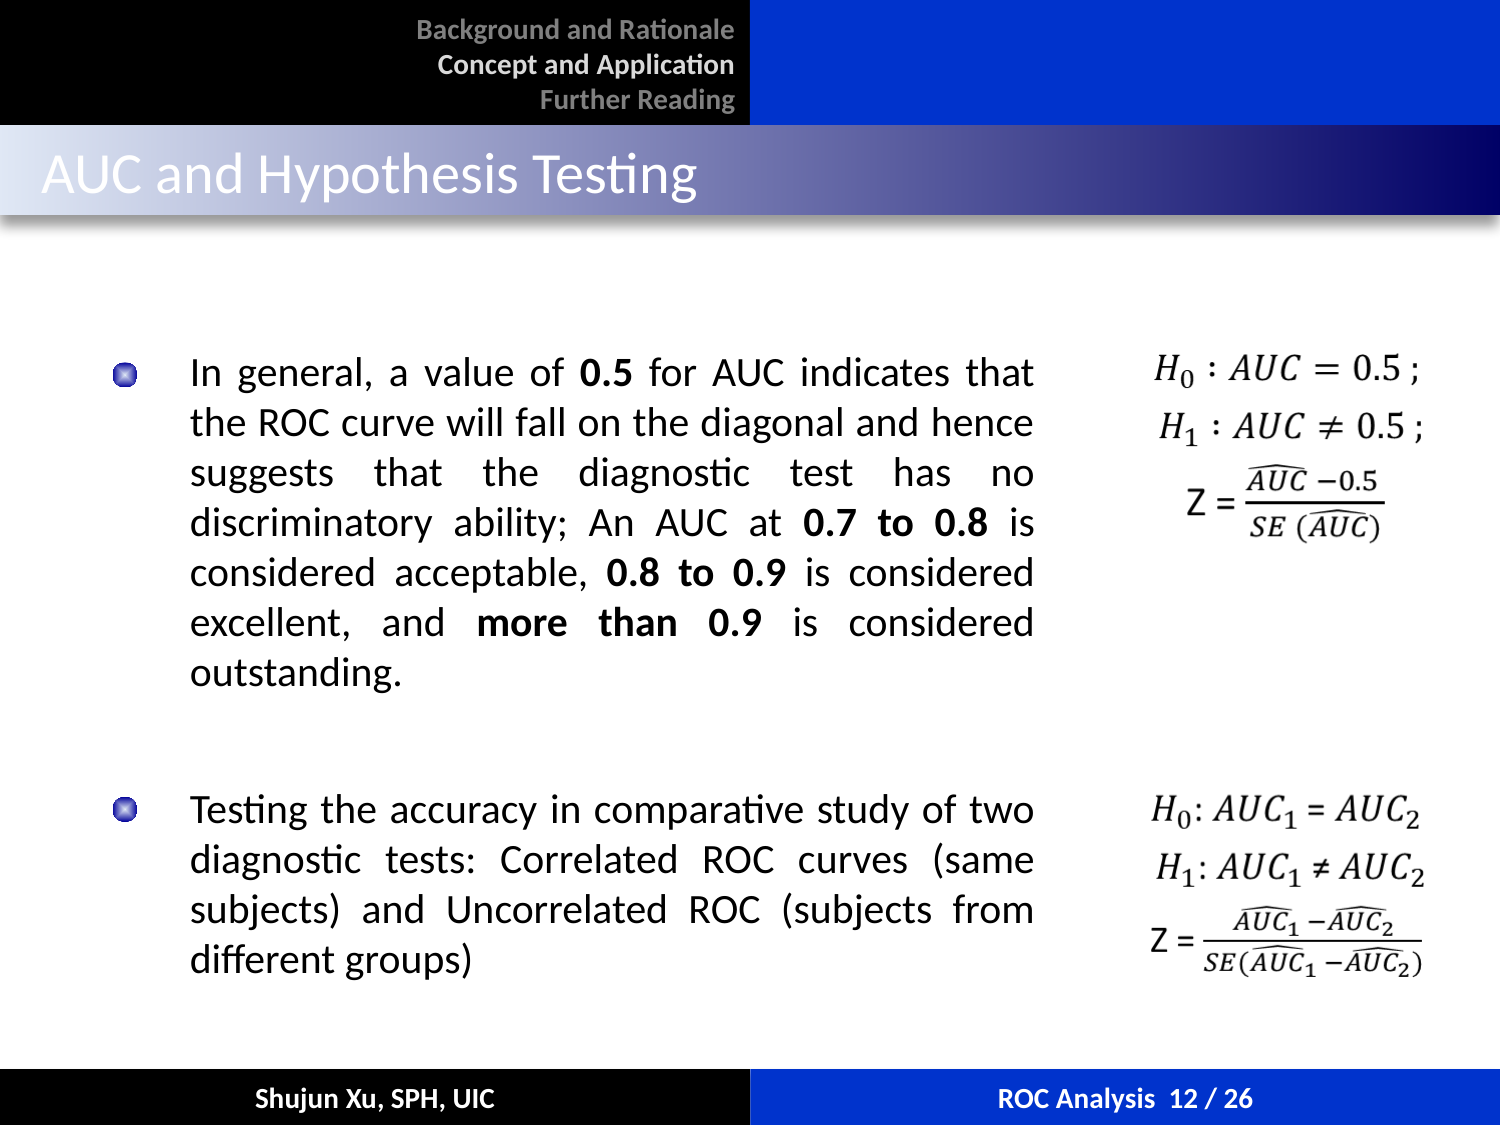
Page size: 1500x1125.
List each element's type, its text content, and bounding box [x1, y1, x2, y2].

title AUC and Hypothesis Testing [0, 124, 1500, 216]
text_box Testing the accuracy in comparative study of two diagnostic tests: Correlated ROC curves (same subjects) and Uncorrelated ROC (subjects from different groups) [174, 774, 1050, 1000]
text_box [748, 0, 1500, 124]
list In general, a value of 0.5 for AUC indicates that the ROC curve will fall on the diagonal and hence suggests that the diagnostic test has no discriminatory ability; An AUC at 0.7 to 0.8 is considered acceptable, 0.8 to 0.9 is considered excellent, and more than 0.9 is considered outstanding. [174, 337, 1051, 719]
text_box Background and Rationale Concept and Application Further Reading [0, 0, 746, 124]
text_box ROC Analysis 12 / 26 [748, 1067, 1500, 1125]
text_box Shujun Xu, SPH, UIC [0, 1067, 748, 1125]
text_box [110, 360, 140, 390]
text_box [110, 794, 140, 824]
text_box [1137, 337, 1450, 1050]
